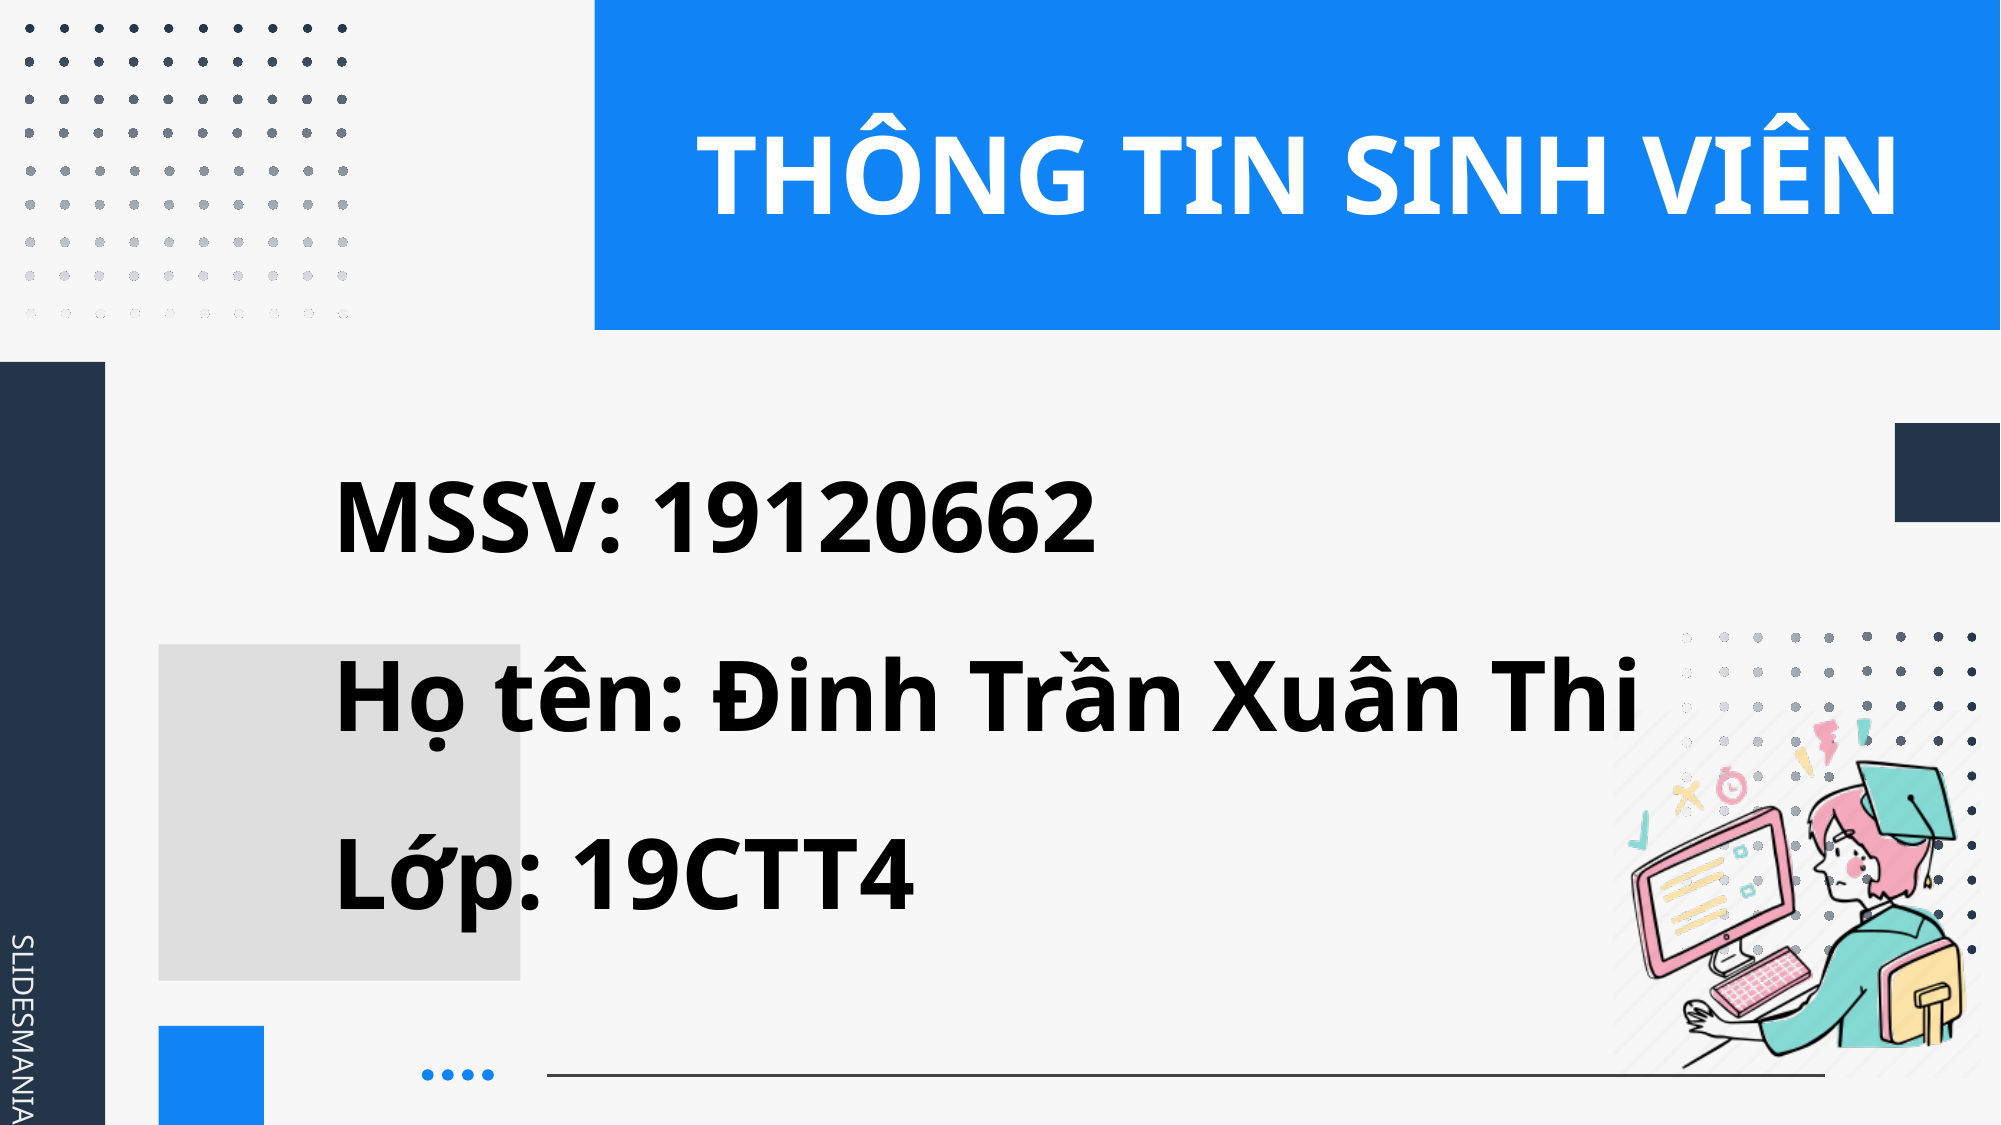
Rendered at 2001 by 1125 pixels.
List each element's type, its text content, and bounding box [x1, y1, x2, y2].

picture [1613, 710, 1982, 1078]
list MSSV: 19120662 Họ tên: Đinh Trần Xuân Thi Lớp: 19CTT4 [312, 416, 1744, 975]
title THÔNG TIN SINH VIÊN [617, 88, 1981, 254]
